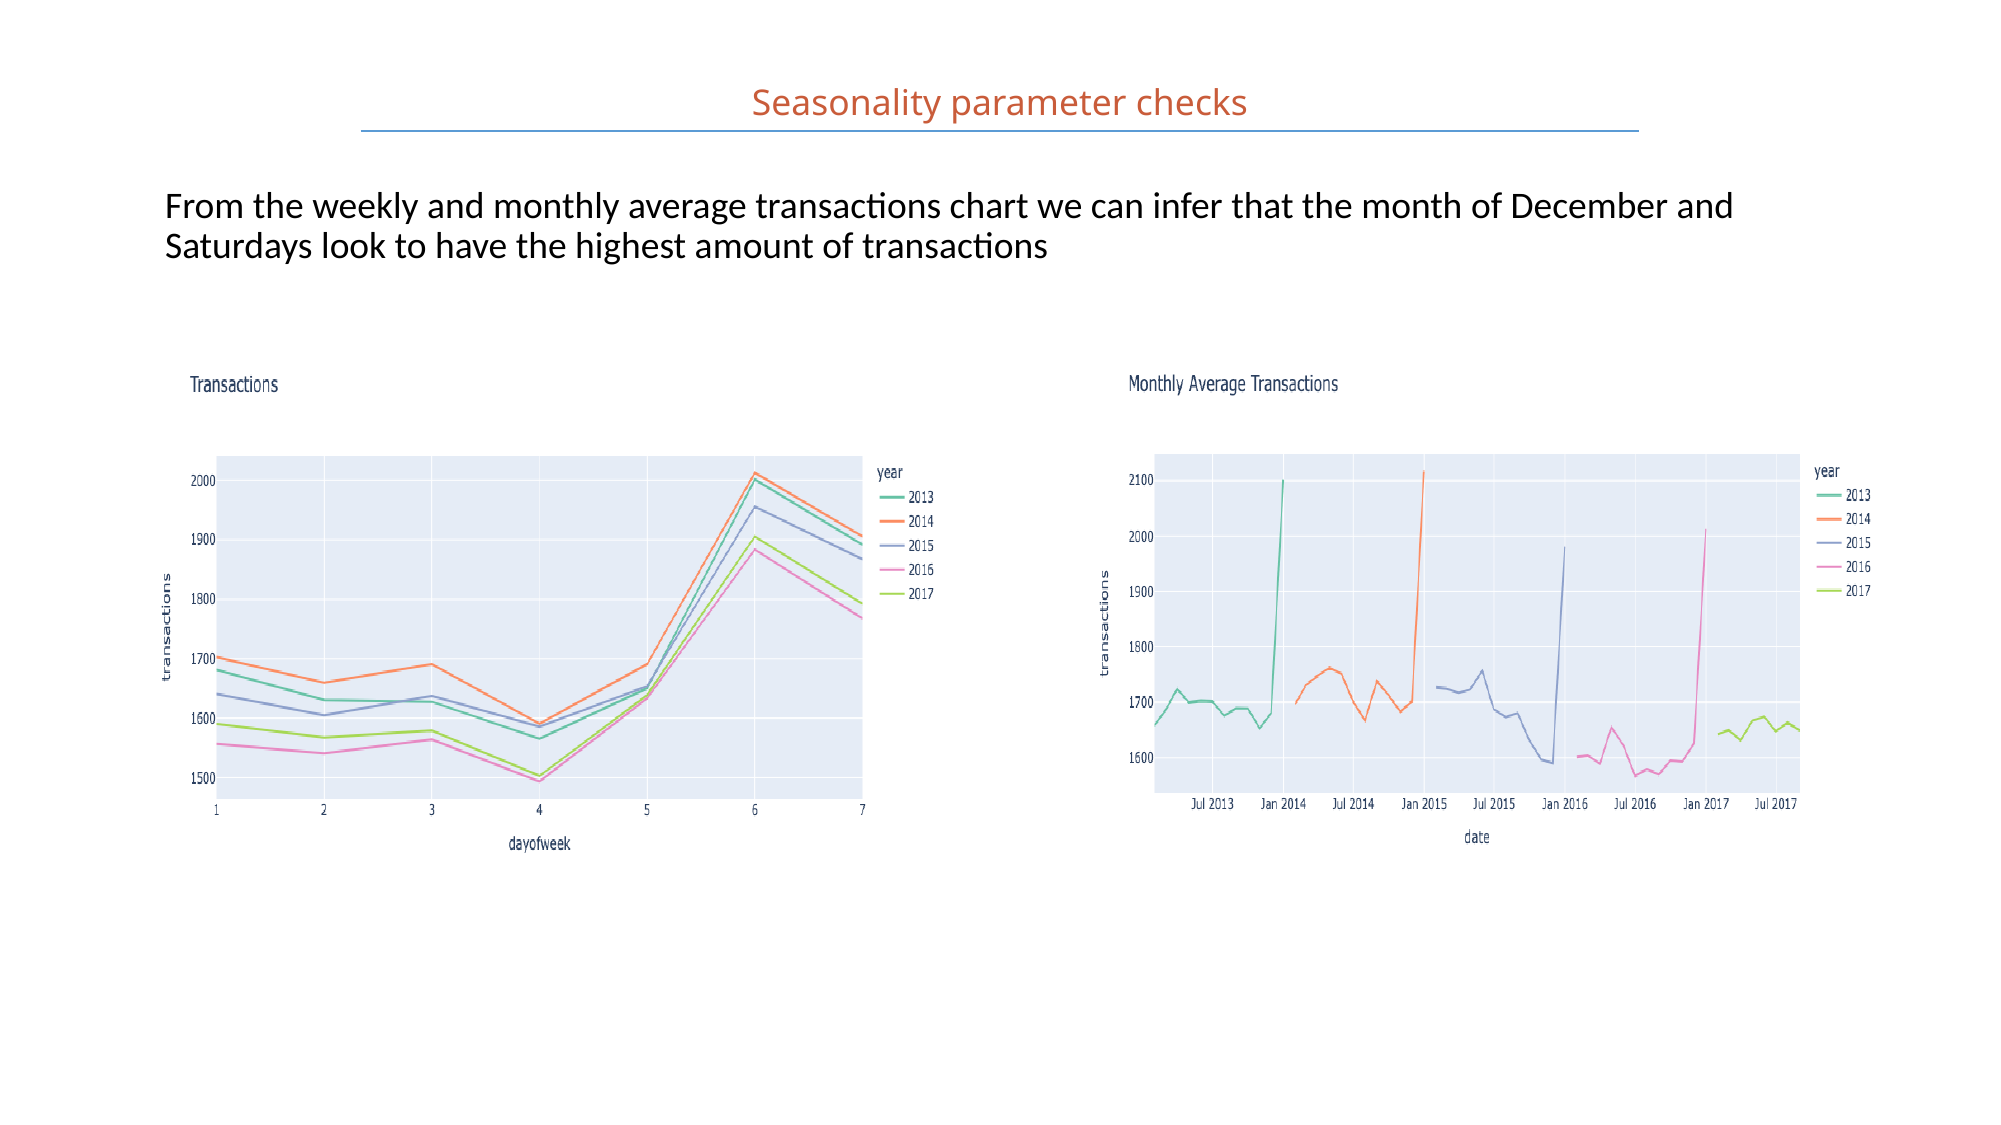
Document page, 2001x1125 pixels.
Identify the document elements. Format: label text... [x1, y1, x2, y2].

picture [1088, 329, 1885, 894]
picture [149, 329, 948, 901]
title From the weekly and monthly average transactions chart we can infer that the month of December and Saturdays look to have the highest amount of transactions [150, 154, 1850, 302]
list Seasonality parameter checks [150, 79, 1850, 154]
